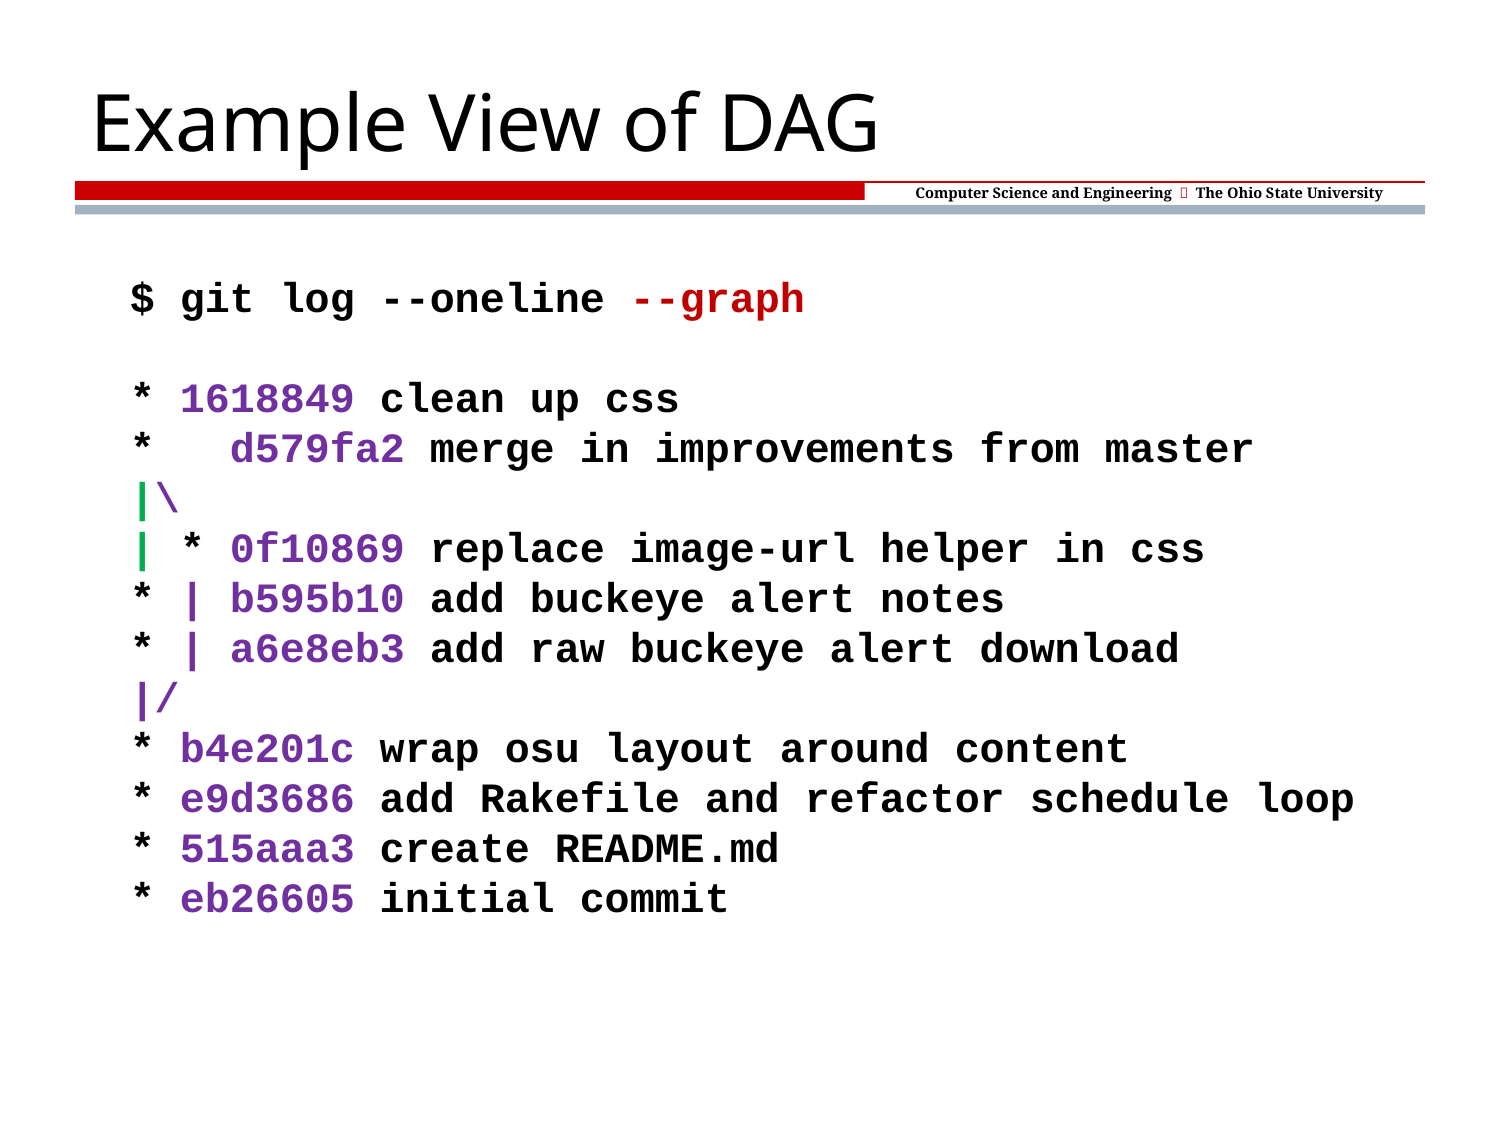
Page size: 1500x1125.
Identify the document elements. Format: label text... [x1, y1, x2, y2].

title Example View of DAG [75, 37, 1425, 175]
text_box $ git log --oneline --graph * 1618849 clean up css * d579fa2 merge in improvements from master |\ | * 0f10869 replace image-url helper in css * | b595b10 add buckeye alert notes * | a6e8eb3 add raw buckeye alert download |/ * b4e201c wrap osu layout around content * e9d3686 add Rakefile and refactor schedule loop * 515aaa3 create README.md * eb26605 initial commit [114, 263, 1485, 929]
